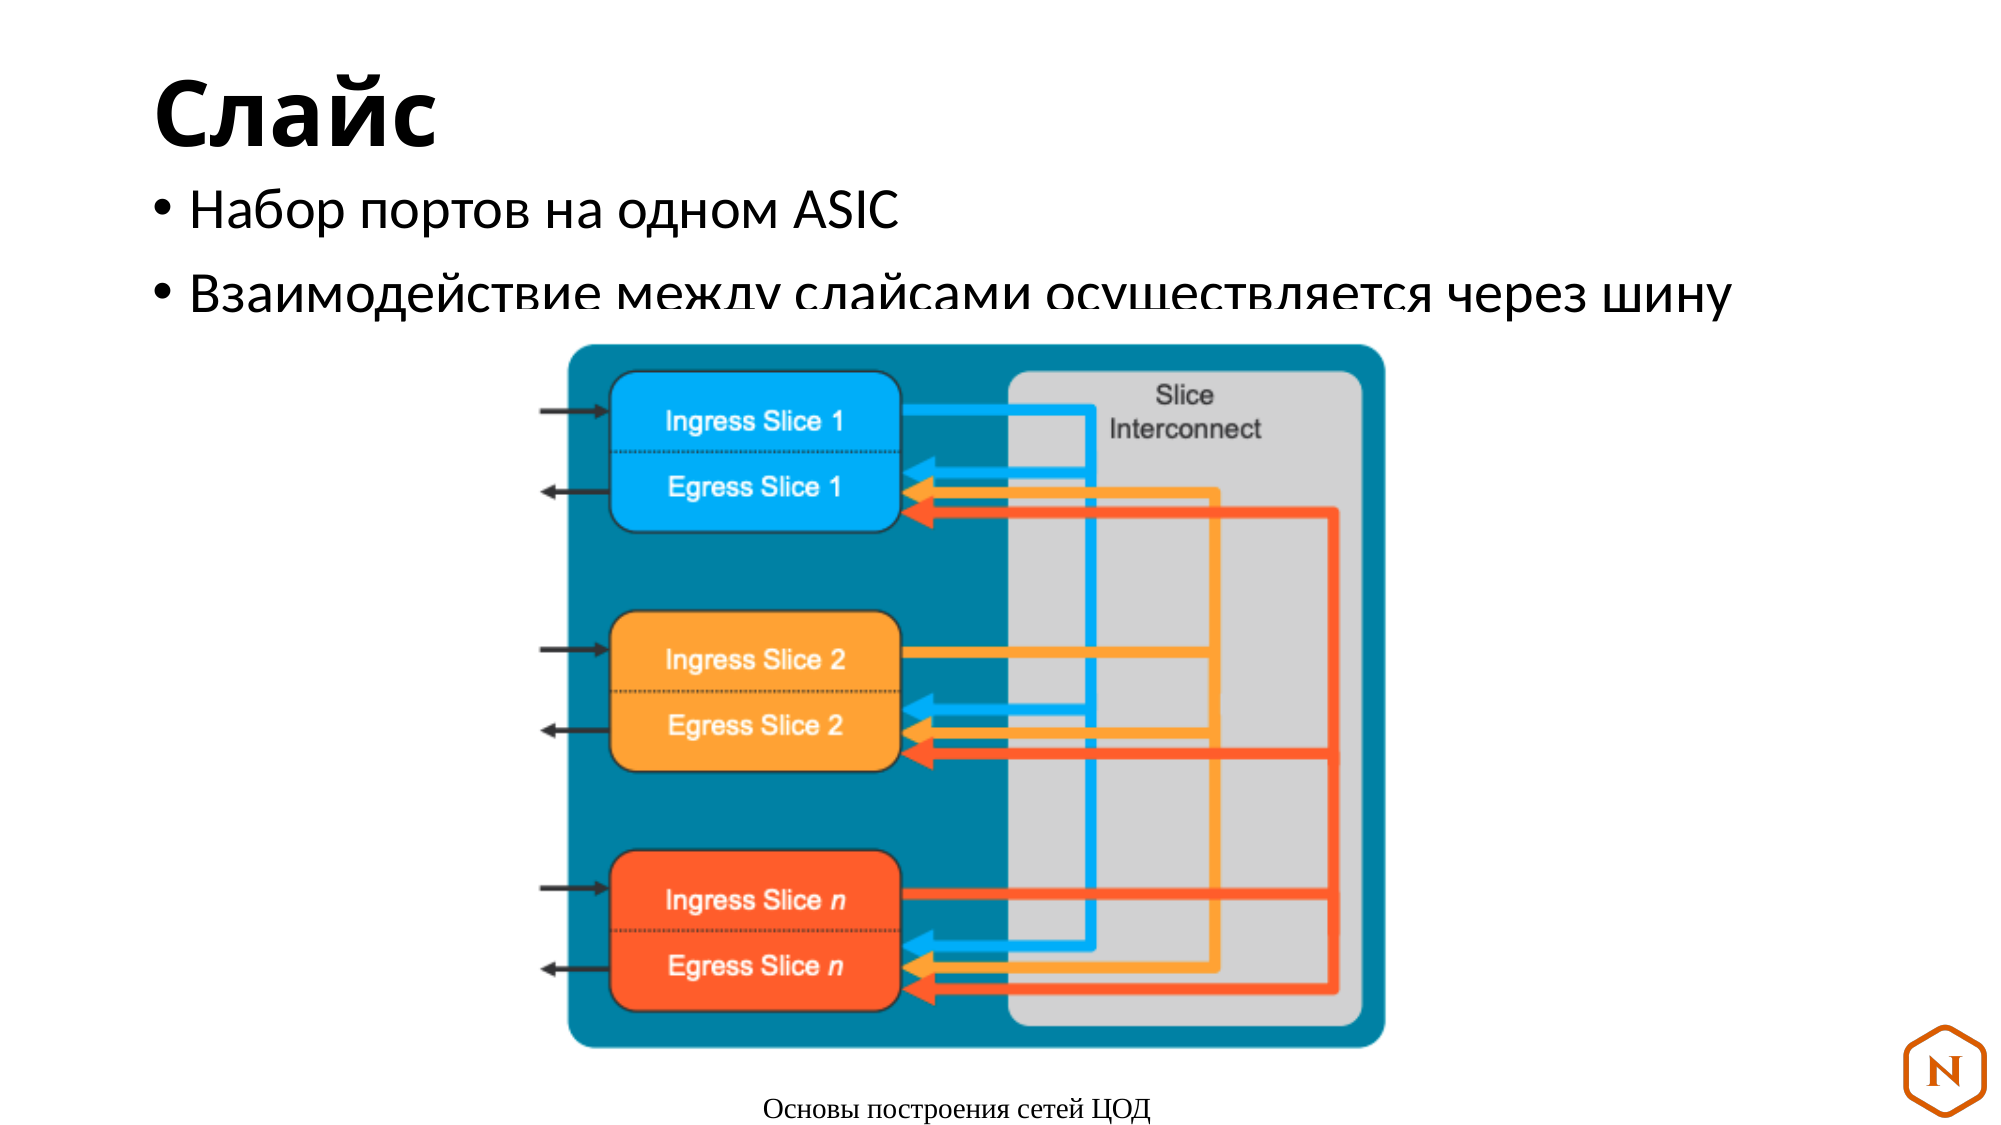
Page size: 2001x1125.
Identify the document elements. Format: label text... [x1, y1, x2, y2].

list Набор портов на одном ASIC Взаимодействие между слайсами осуществляется через шину [137, 171, 1863, 1014]
title Слайс [137, 59, 1863, 171]
footer Основы построения сетей ЦОД [738, 1082, 1176, 1125]
picture [511, 309, 1403, 1066]
picture [1890, 1014, 2000, 1125]
